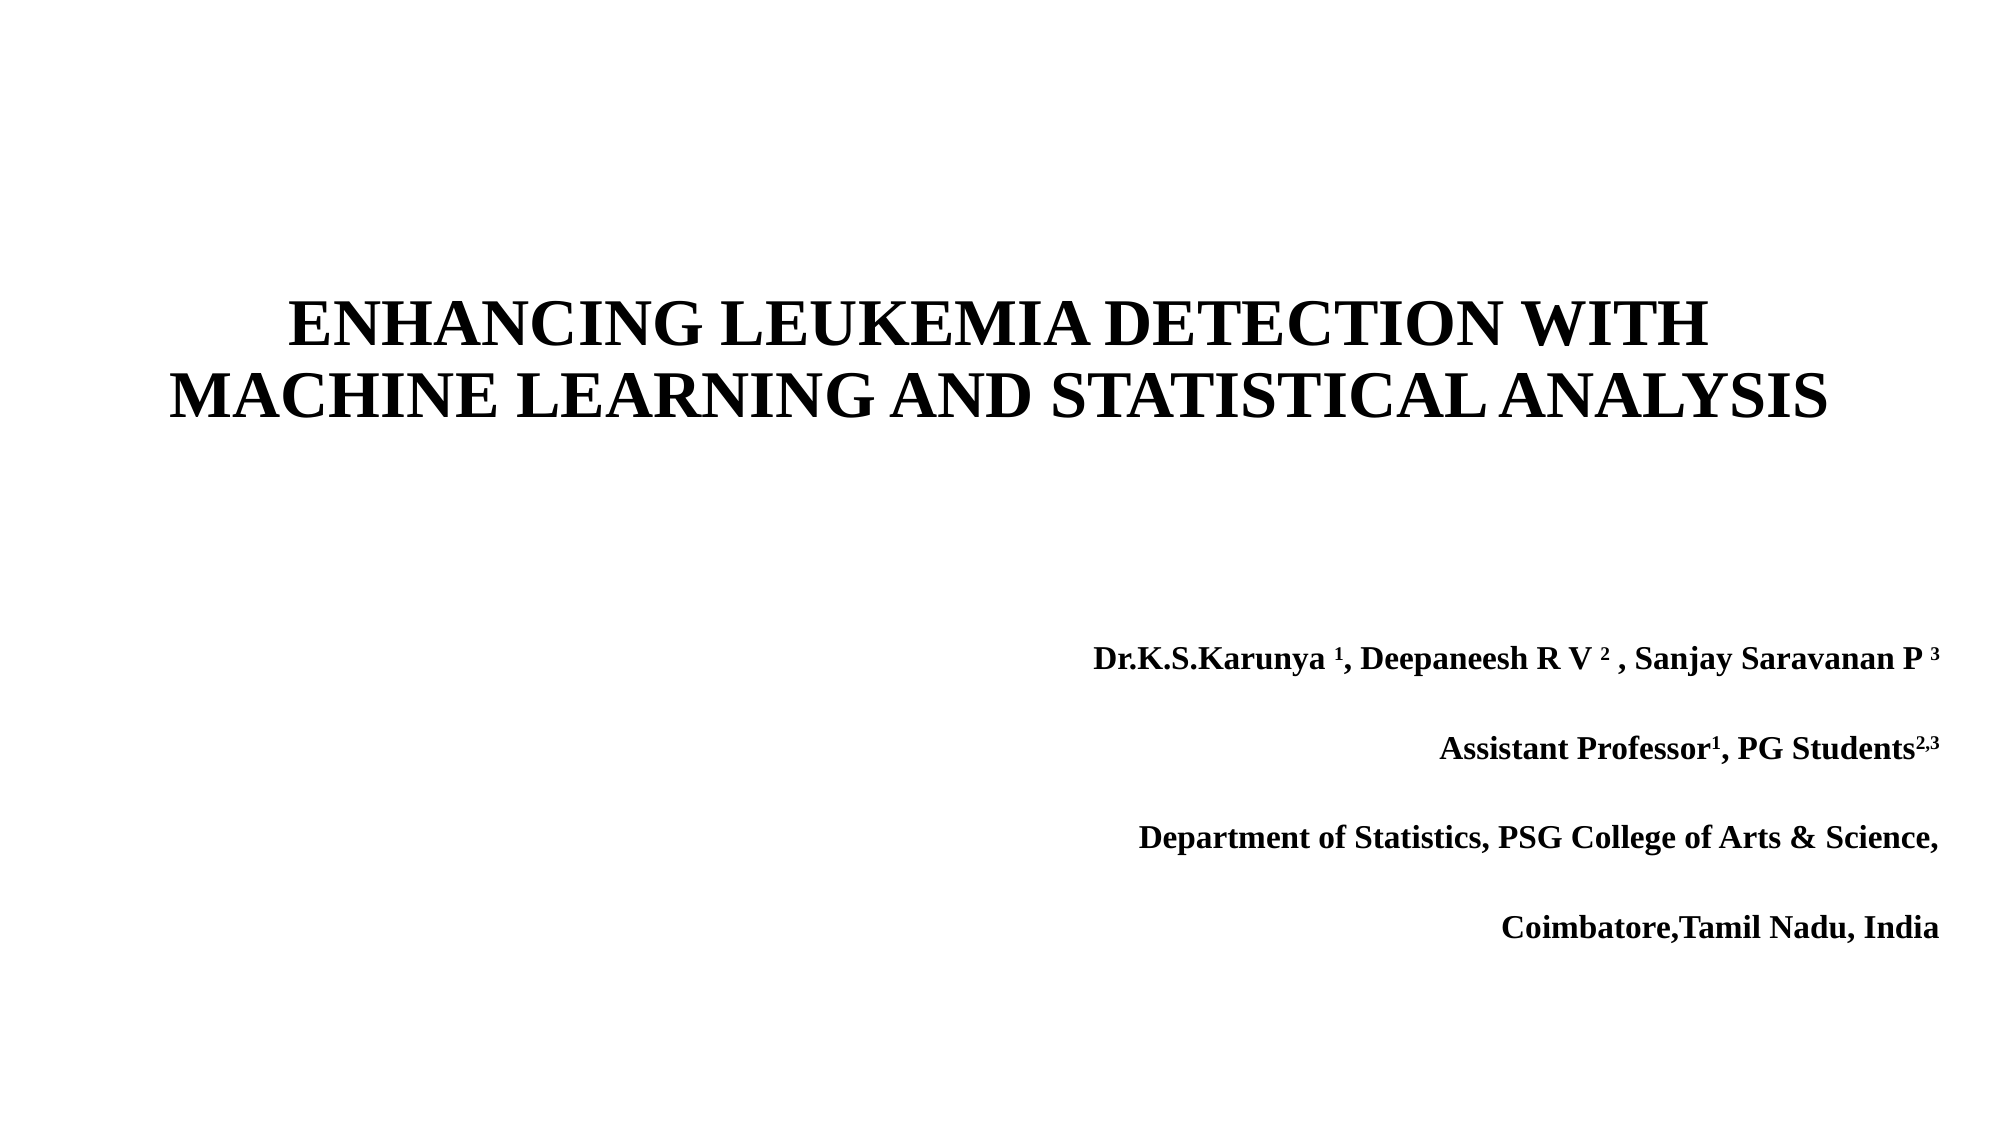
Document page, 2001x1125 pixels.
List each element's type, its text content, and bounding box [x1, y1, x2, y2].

subtitle Dr.K.S.Karunya 1, Deepaneesh R V 2 , Sanjay Saravanan P 3 Assistant Professor1, PG Students2,3 Department of Statistics, PSG College of Arts & Science, Coimbatore,Tamil Nadu, India [455, 621, 1956, 1074]
title ENHANCING LEUKEMIA DETECTION WITH MACHINE LEARNING AND STATISTICAL ANALYSIS [133, 32, 1867, 440]
